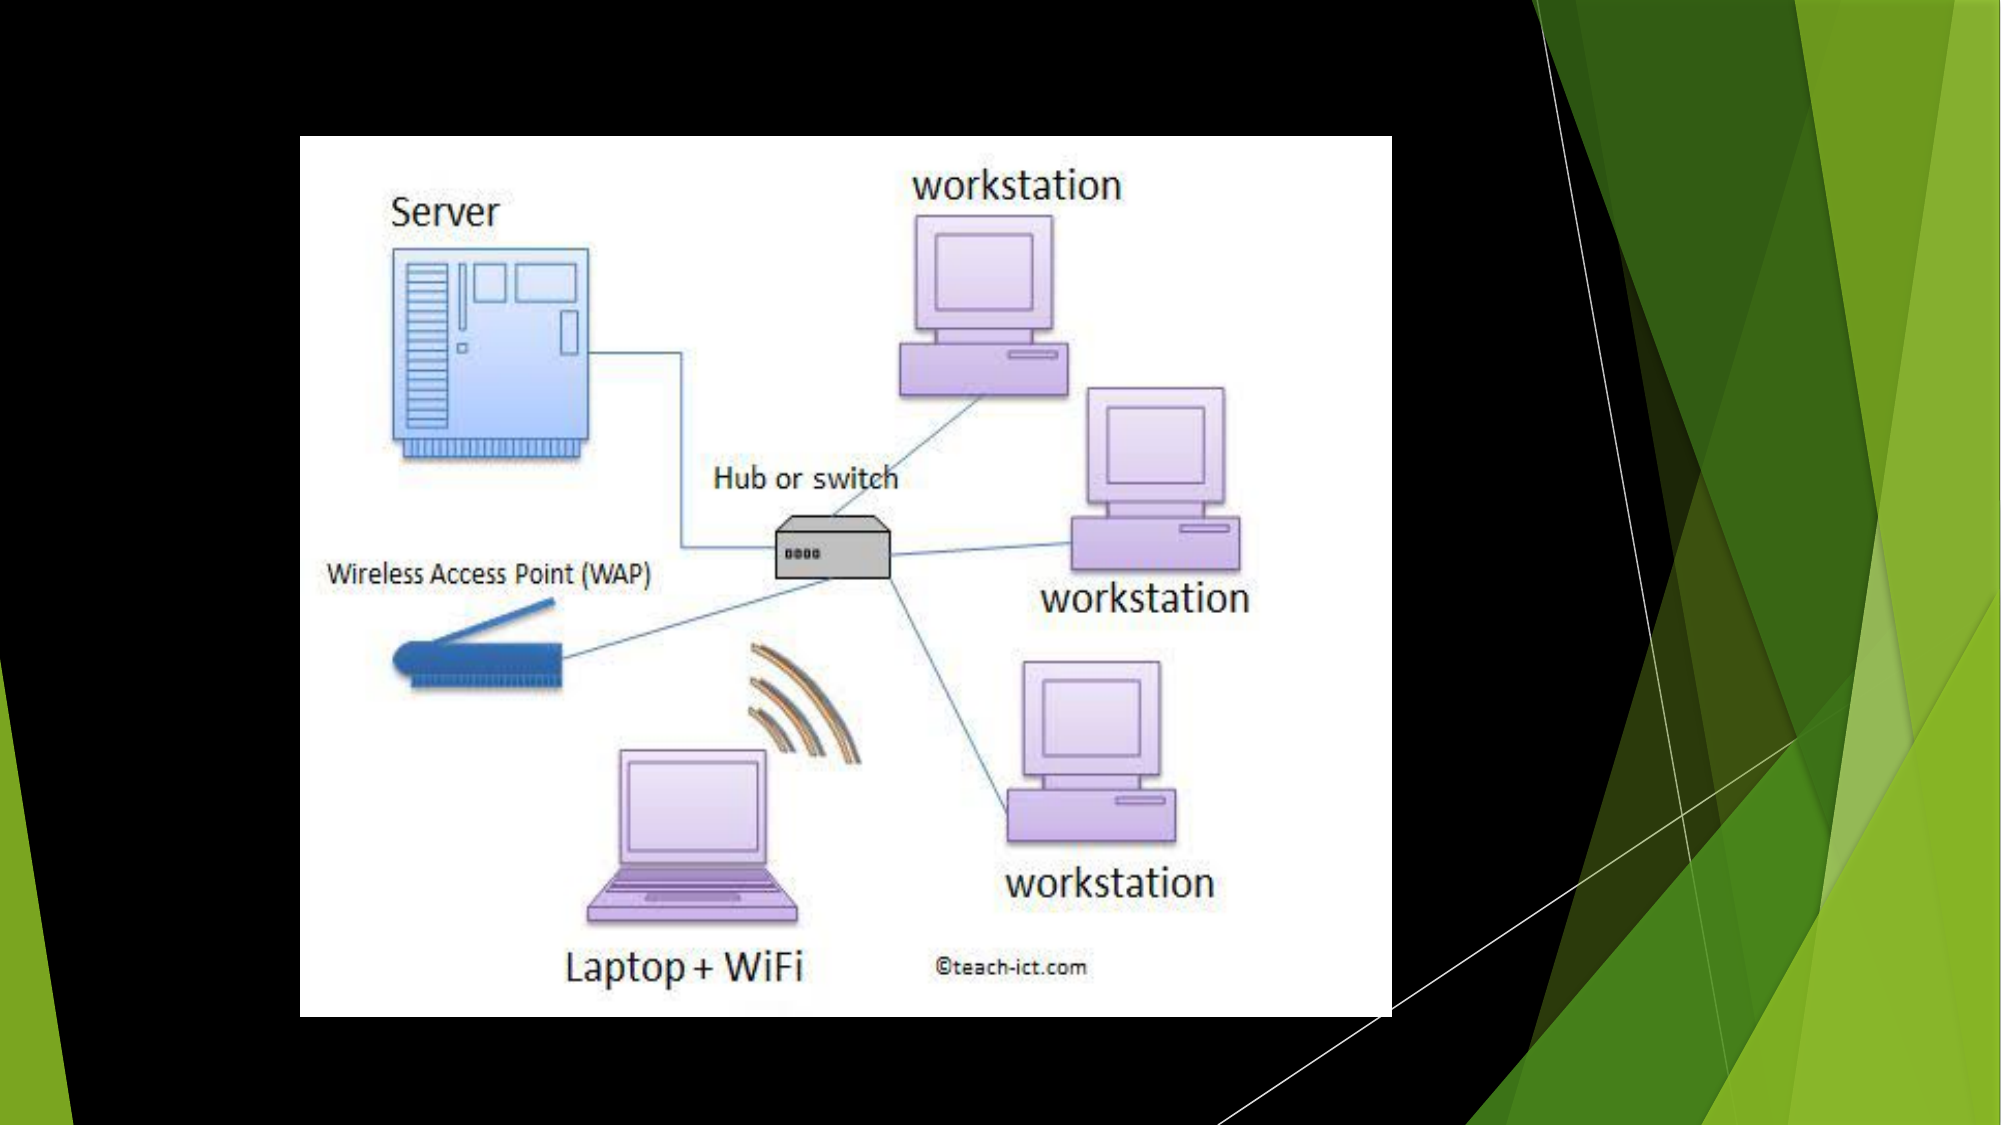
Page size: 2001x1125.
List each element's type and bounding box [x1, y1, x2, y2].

picture [299, 135, 1392, 1017]
